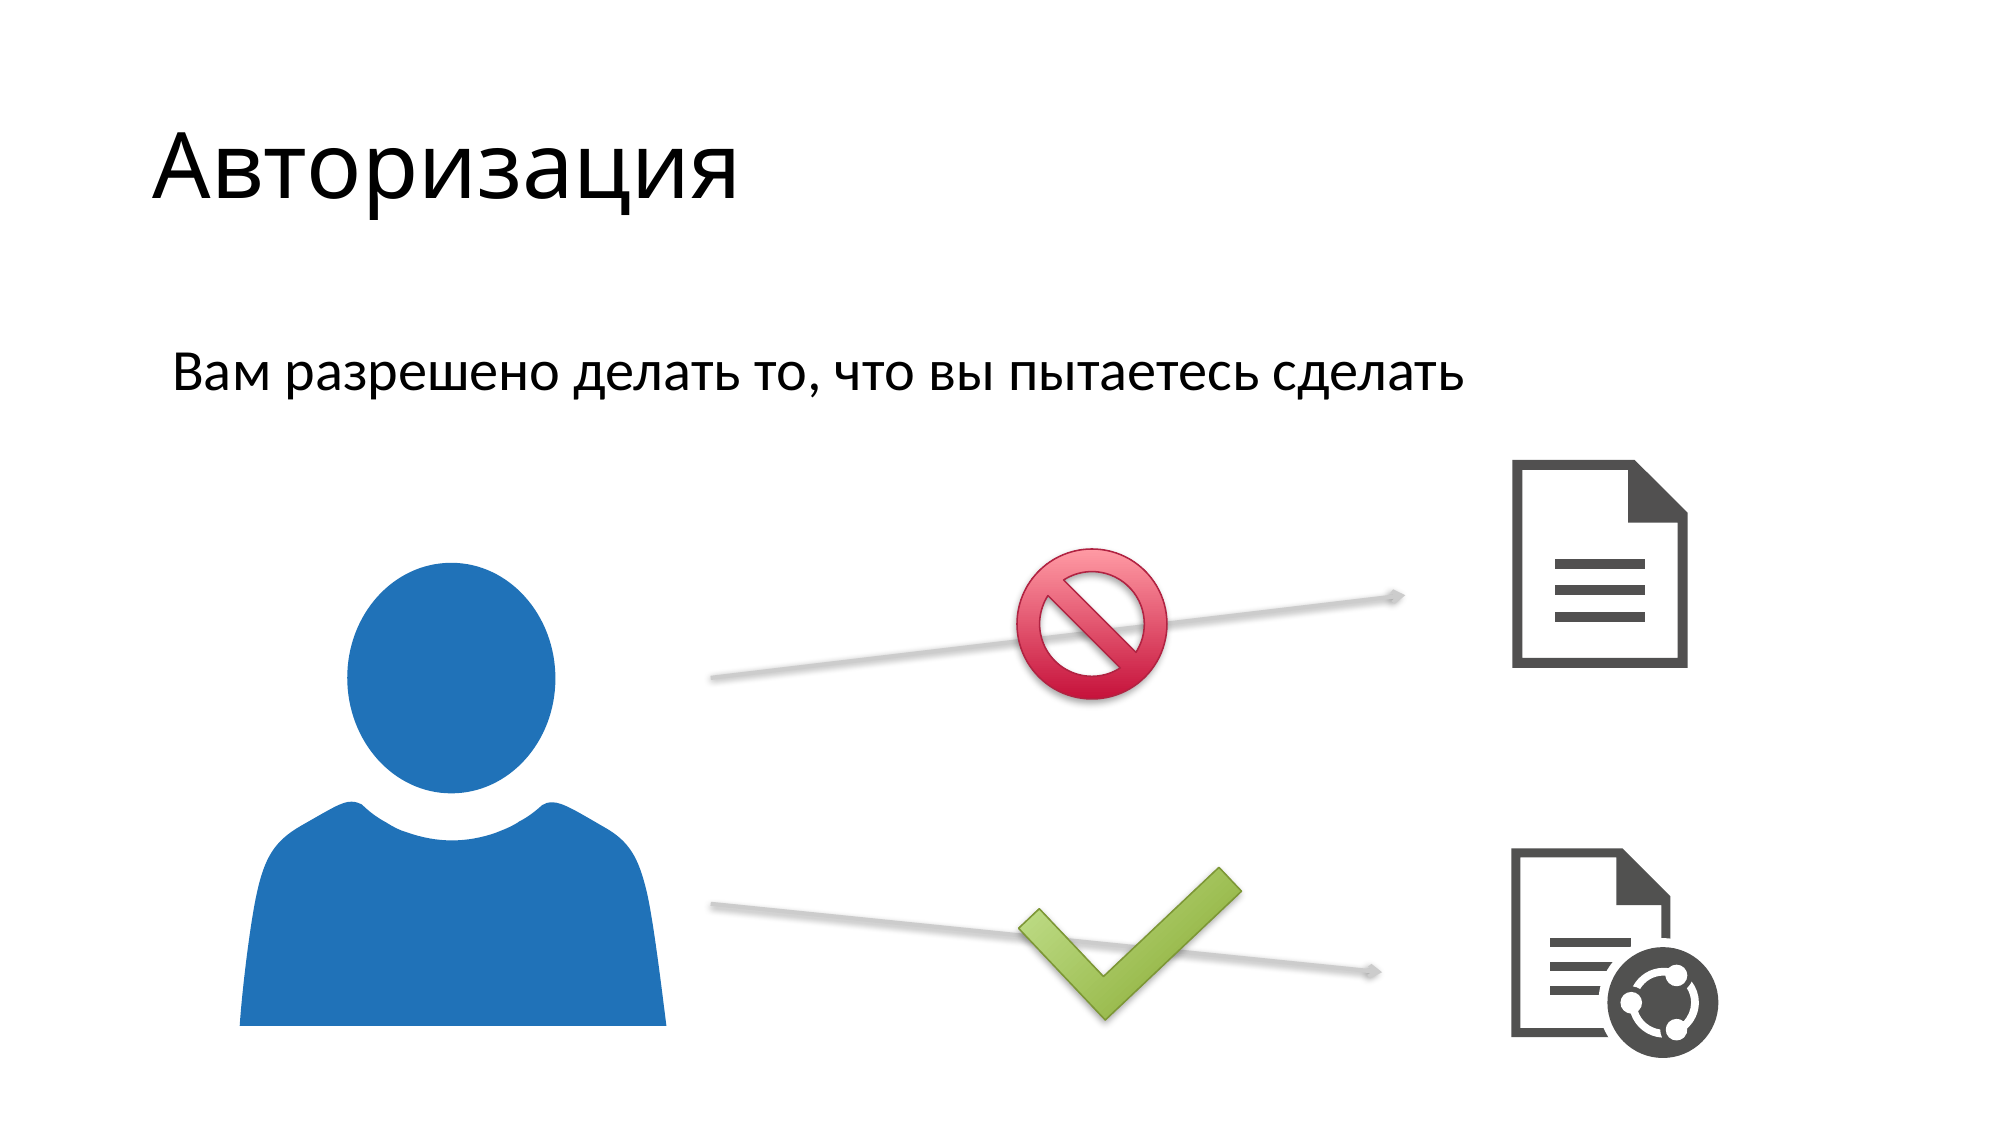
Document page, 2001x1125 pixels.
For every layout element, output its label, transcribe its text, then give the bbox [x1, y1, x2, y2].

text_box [710, 903, 1383, 973]
text_box Вам разрешено делать то, что вы пытаетесь сделать [157, 325, 1480, 410]
picture [205, 531, 685, 1051]
picture [1500, 837, 1728, 1068]
title Авторизация [137, 59, 1863, 278]
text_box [710, 595, 1406, 678]
picture [1500, 447, 1699, 678]
text_box [1060, 973, 1155, 1021]
text_box [1040, 678, 1144, 699]
text_box [1181, 867, 1242, 903]
text_box [1022, 548, 1162, 595]
